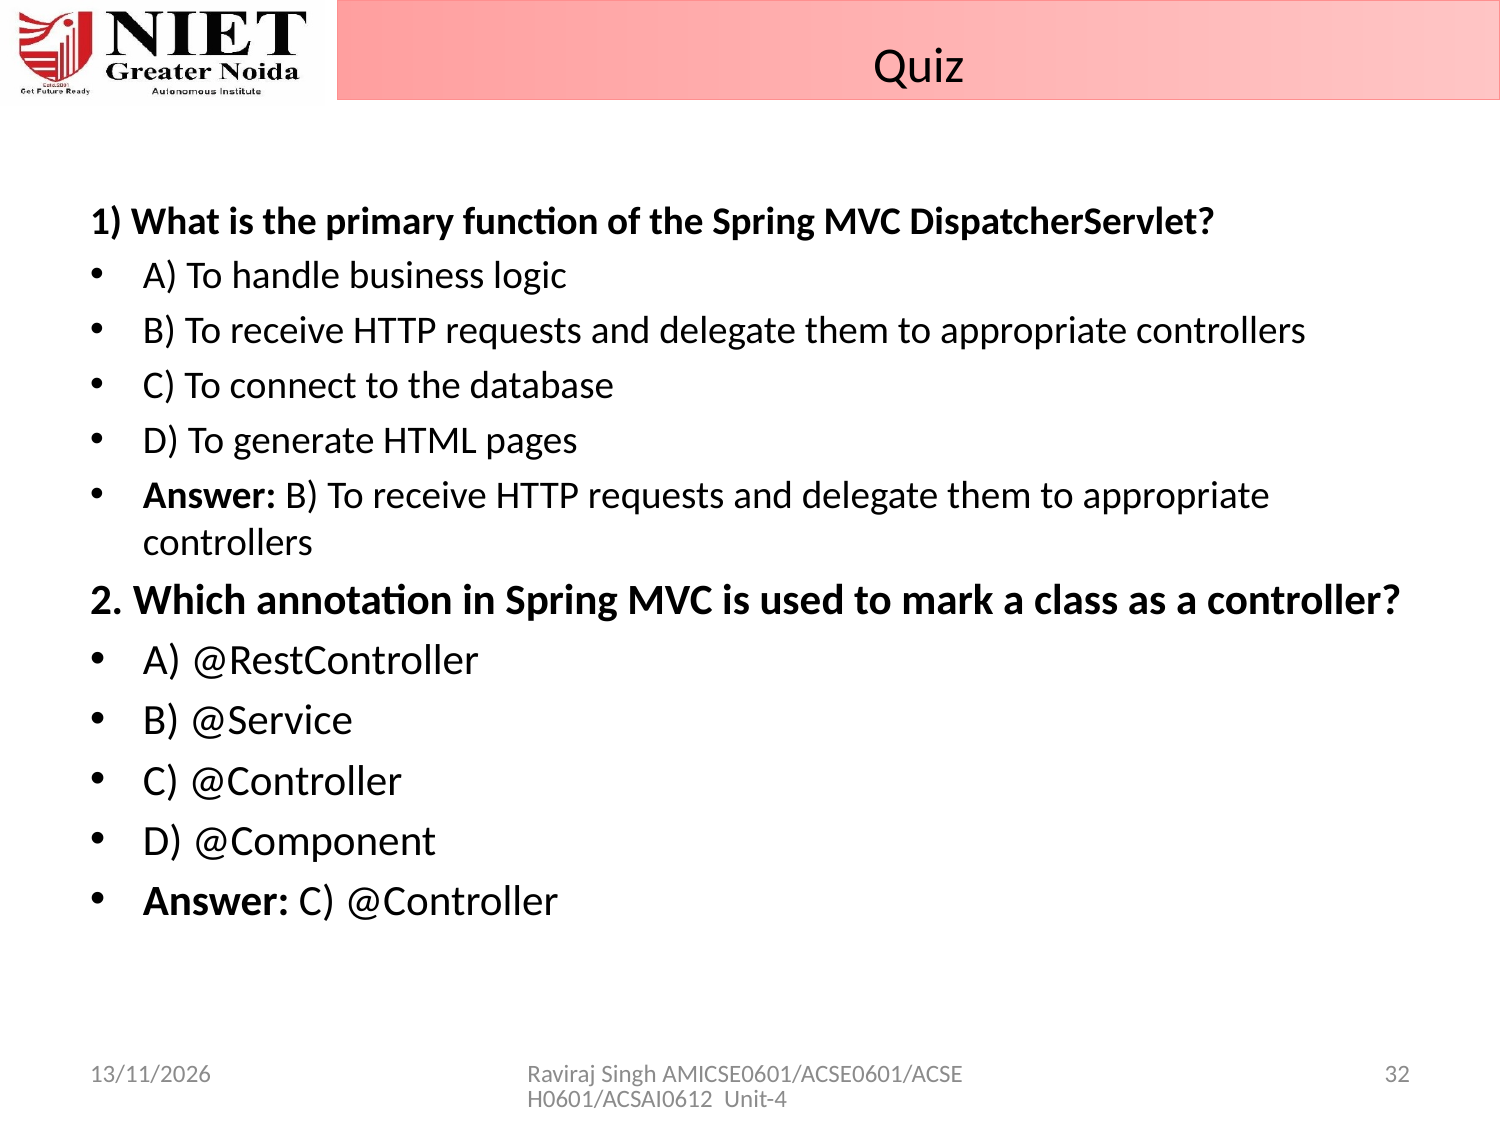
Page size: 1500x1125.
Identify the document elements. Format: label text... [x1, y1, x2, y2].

title Quiz [337, 0, 1500, 100]
footer Raviraj Singh AMICSE0601/ACSE0601/ACSEH0601/ACSAI0612 Unit-4 [512, 1042, 988, 1103]
list 1) What is the primary function of the Spring MVC DispatcherServlet? A) To handle business logic B) To receive HTTP requests and delegate them to appropriate controllers C) To connect to the database D) To generate HTML pages Answer: B) To receive HTTP requests and delegate them to appropriate controllers 2. Which annotation in Spring MVC is used to mark a class as a controller? A) @RestController B) @Service C) @Controller D) @Component Answer: C) @Controller [75, 187, 1425, 988]
slide_number 32 [1074, 1042, 1425, 1103]
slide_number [75, 1042, 425, 1103]
picture [0, 0, 326, 106]
